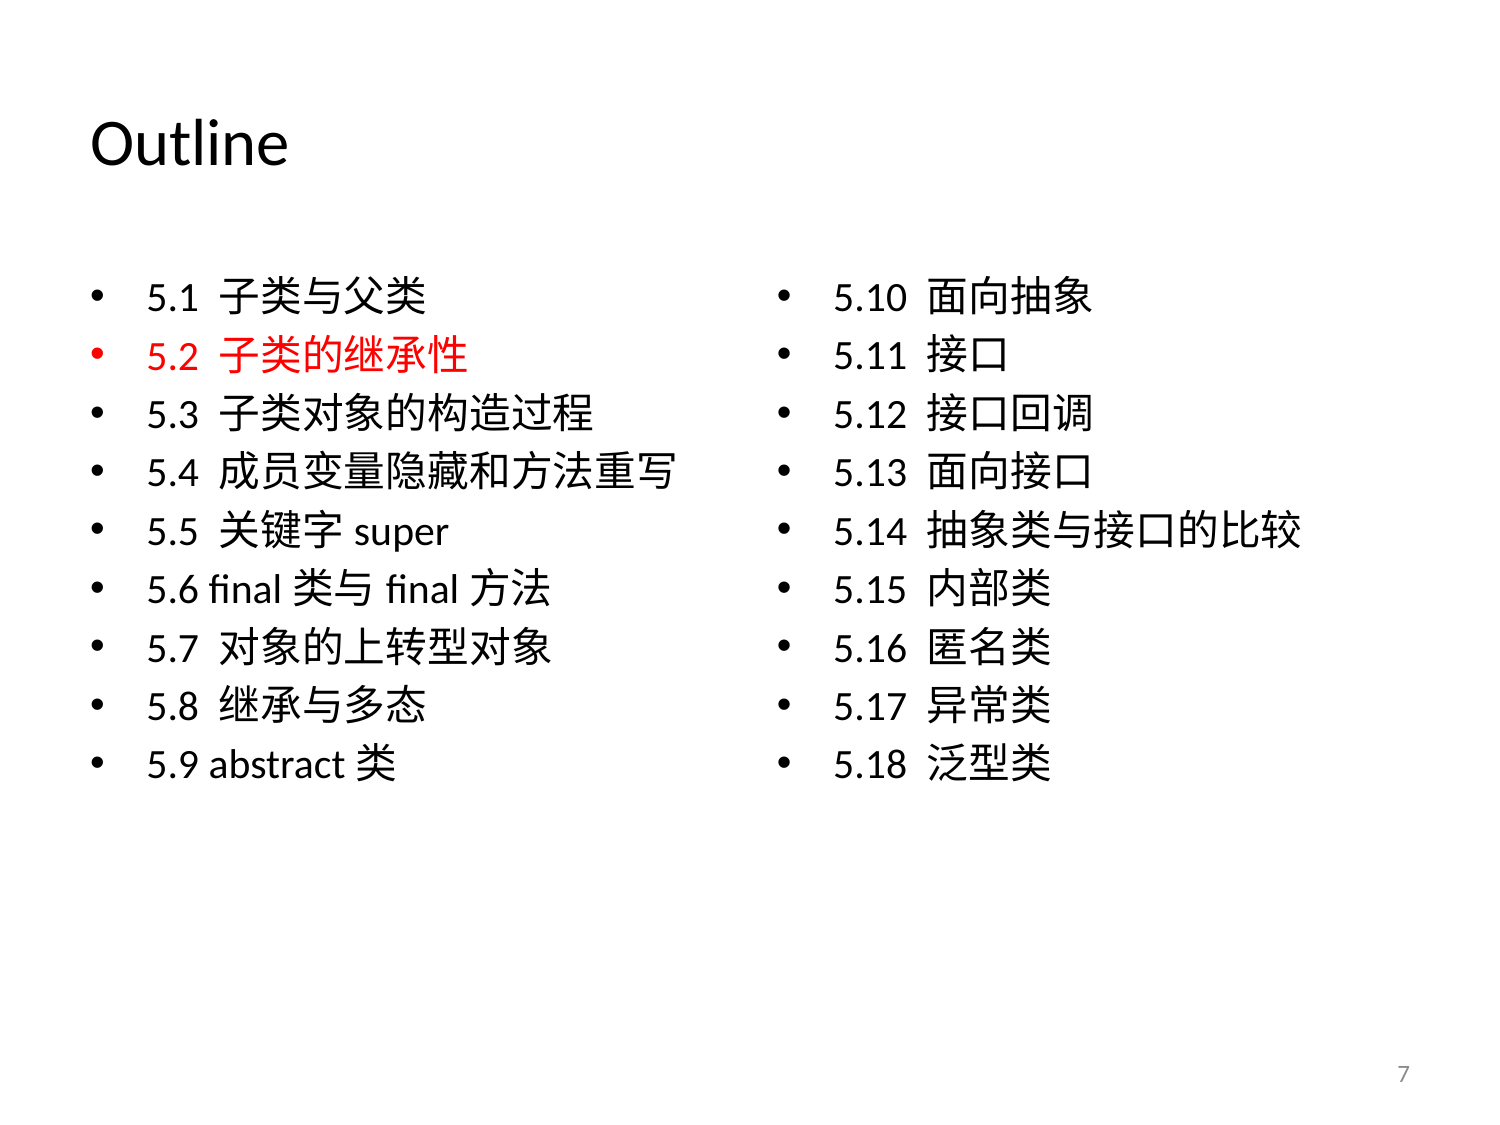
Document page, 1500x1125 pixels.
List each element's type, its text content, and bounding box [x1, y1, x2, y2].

text_box 5.10 面向抽象 5.11 接口 5.12 接口回调 5.13 面向接口 5.14 抽象类与接口的比较 5.15 内部类 5.16 匿名类 5.17 异常类 5.18 泛型类 [761, 262, 1365, 1005]
title Outline [75, 45, 1425, 233]
list 5.1 子类与父类 5.2 子类的继承性 5.3 子类对象的构造过程 5.4 成员变量隐藏和方法重写 5.5 关键字super 5.6 final类与final方法 5.7 对象的上转型对象 5.8 继承与多态 5.9 abstract类 [75, 262, 703, 1005]
slide_number 7 [1074, 1042, 1425, 1103]
